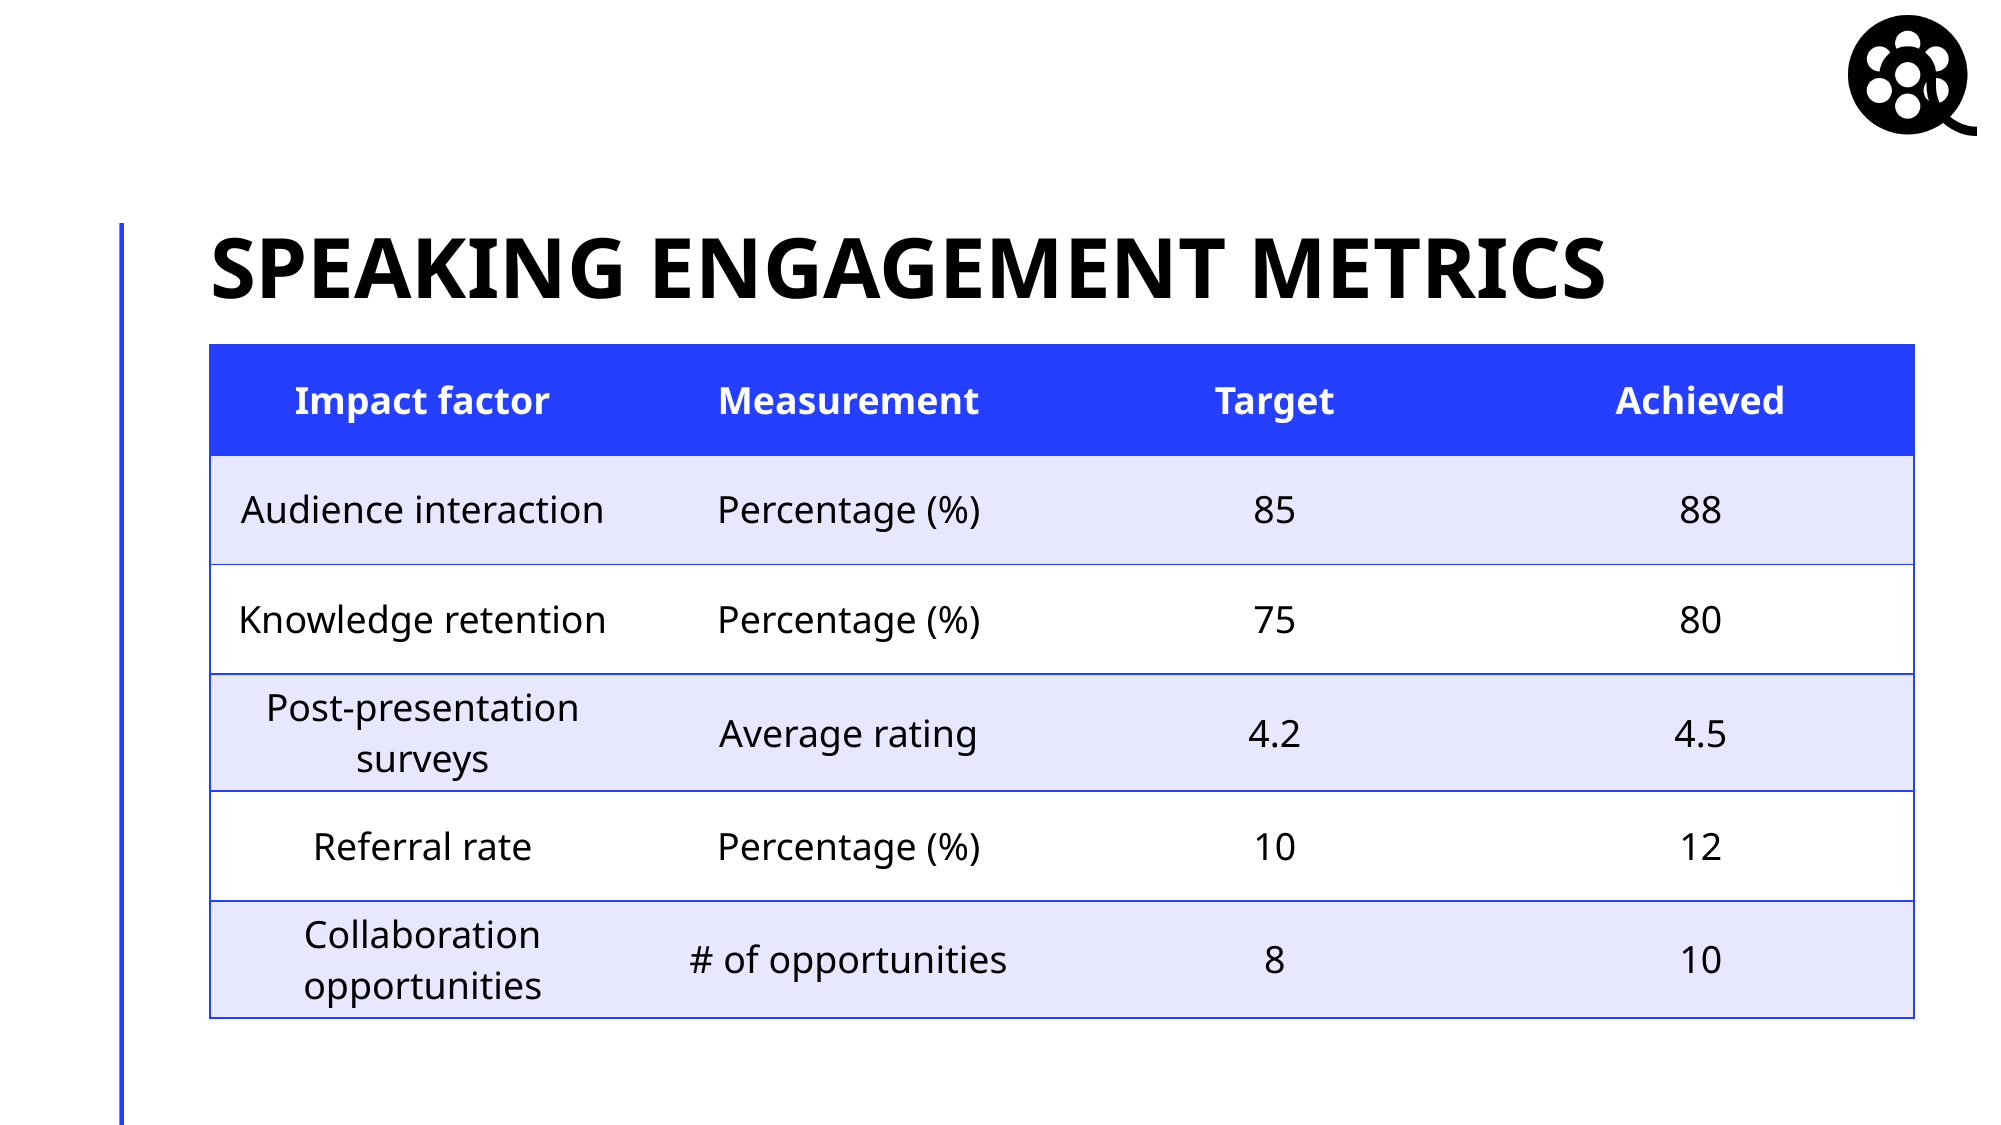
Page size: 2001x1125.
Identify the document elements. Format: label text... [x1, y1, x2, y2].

table_cell Knowledge retention [211, 565, 636, 673]
table_cell Audience interaction [211, 456, 636, 564]
picture [1832, 0, 1983, 150]
table_cell Post-presentation surveys [211, 675, 636, 790]
table_header Measurement [636, 346, 1062, 454]
table_cell Percentage (%) [636, 792, 1062, 900]
table_cell # of opportunities [636, 902, 1062, 1017]
table_cell Referral rate [211, 792, 636, 900]
table_cell 85 [1062, 456, 1488, 564]
title Speaking engagement metrics [210, 104, 1865, 315]
table_cell 80 [1488, 565, 1913, 673]
table_cell Collaboration opportunities [211, 902, 636, 1017]
table_header Achieved [1488, 346, 1913, 454]
table_cell 4.5 [1488, 675, 1913, 790]
table_cell 10 [1062, 792, 1488, 900]
table_cell Percentage (%) [636, 565, 1062, 673]
table_cell 12 [1488, 792, 1913, 900]
table_cell 10 [1488, 902, 1913, 1017]
table_cell Percentage (%) [636, 456, 1062, 564]
table_cell 4.2 [1062, 675, 1488, 790]
table_cell 88 [1488, 456, 1913, 564]
table_header Target [1062, 346, 1488, 454]
table_cell Average rating [636, 675, 1062, 790]
table_cell 75 [1062, 565, 1488, 673]
table_header Impact factor [211, 346, 636, 454]
table_cell 8 [1062, 902, 1488, 1017]
